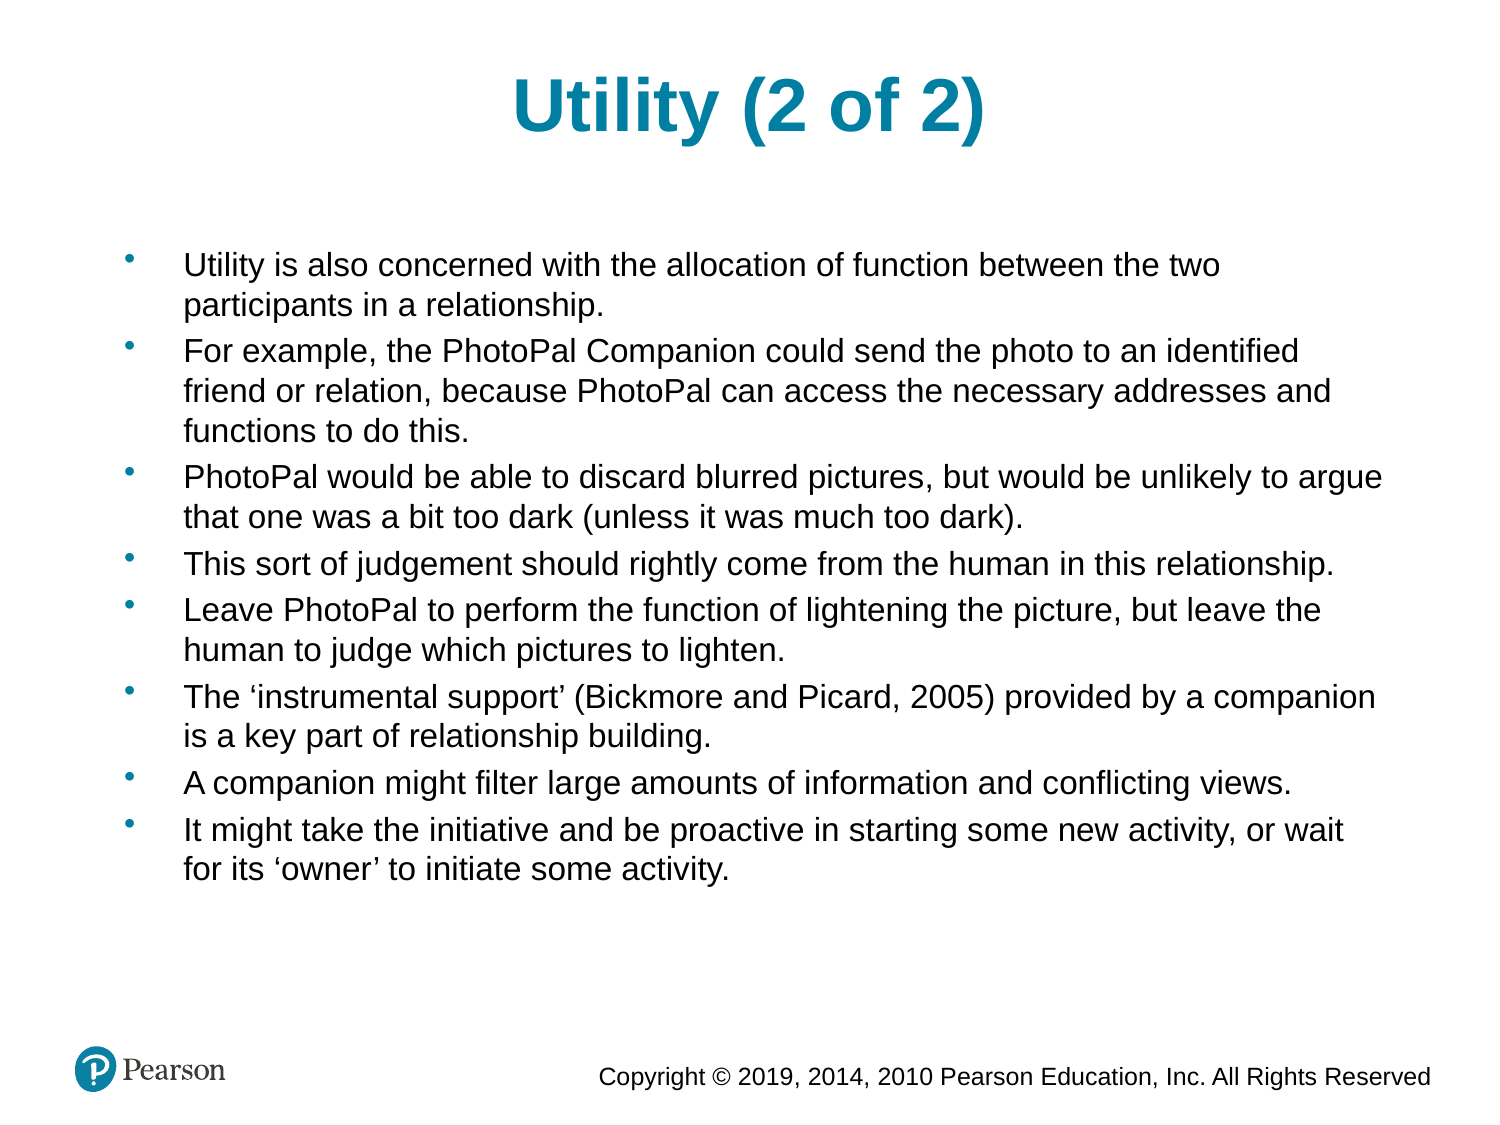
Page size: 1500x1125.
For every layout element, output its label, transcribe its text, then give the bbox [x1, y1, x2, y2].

list Utility is also concerned with the allocation of function between the two participants in a relationship. For example, the PhotoPal Companion could send the photo to an identified friend or relation, because PhotoPal can access the necessary addresses and functions to do this. PhotoPal would be able to discard blurred pictures, but would be unlikely to argue that one was a bit too dark (unless it was much too dark). This sort of judgement should rightly come from the human in this relationship. Leave PhotoPal to perform the function of lightening the picture, but leave the human to judge which pictures to lighten. The ‘instrumental support’ (Bickmore and Picard, 2005) provided by a companion is a key part of relationship building. A companion might filter large amounts of information and conflicting views. It might take the initiative and be proactive in starting some new activity, or wait for its ‘owner’ to initiate some activity. [109, 235, 1403, 950]
title Utility (2 of 2) [103, 37, 1397, 166]
